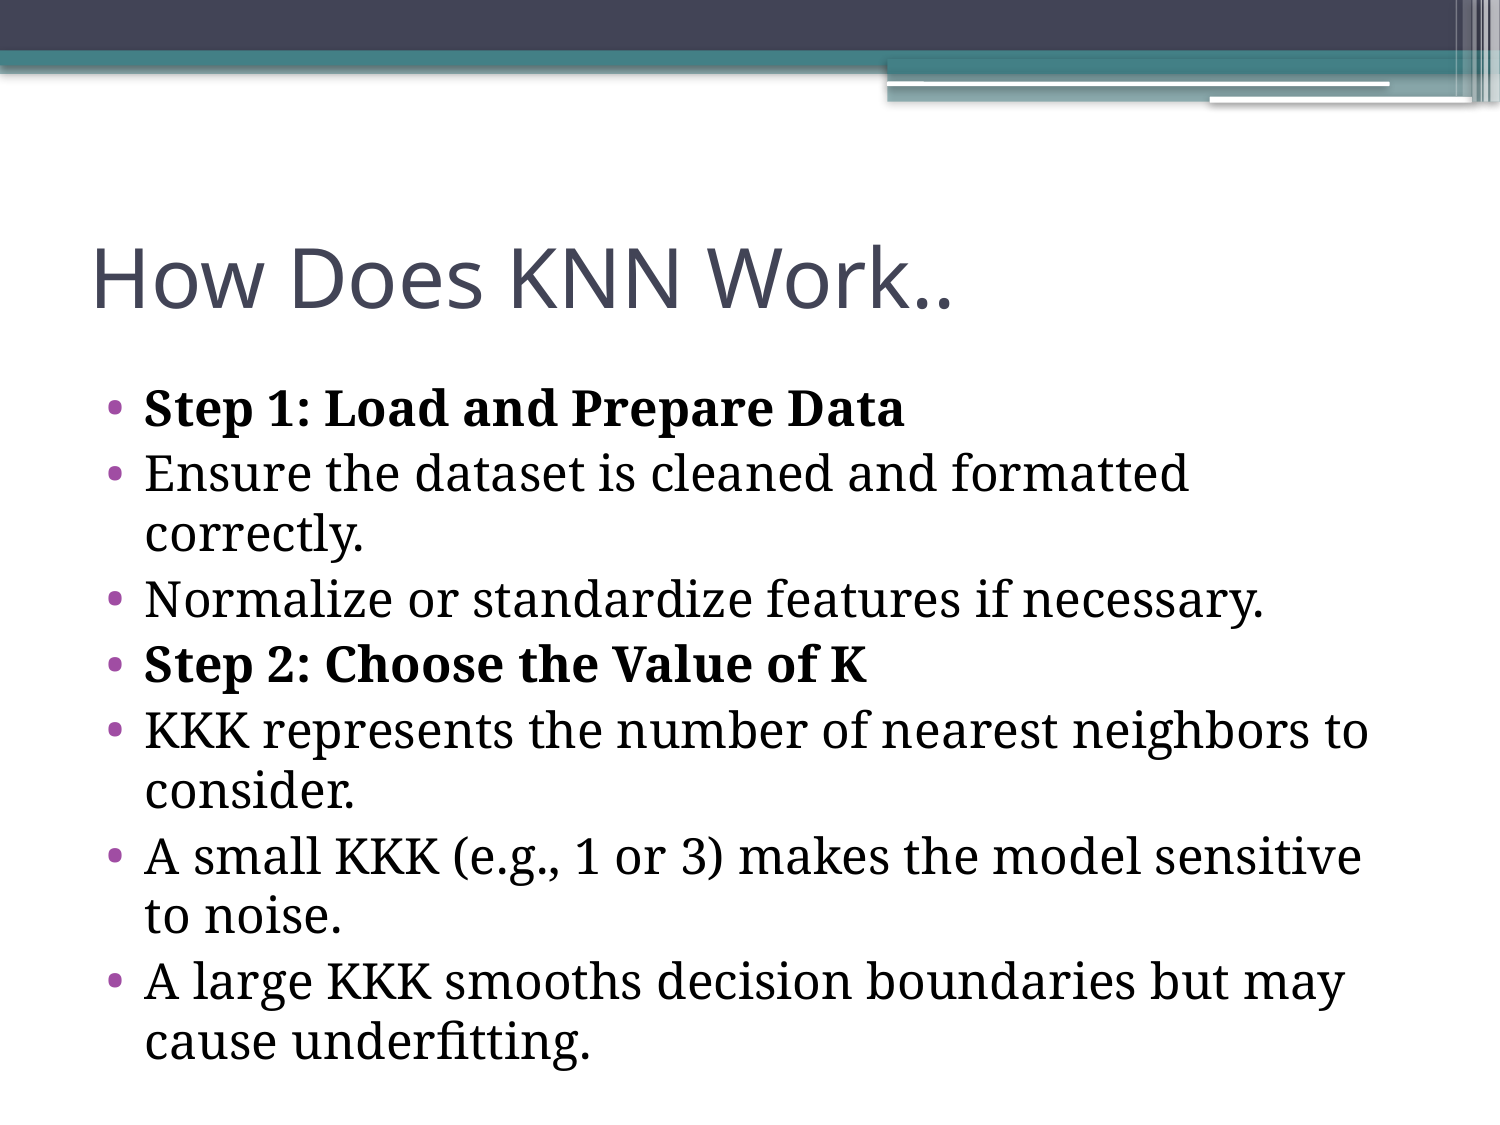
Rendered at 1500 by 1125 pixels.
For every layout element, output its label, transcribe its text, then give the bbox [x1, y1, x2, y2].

title How Does KNN Work.. [75, 187, 1425, 363]
list Step 1: Load and Prepare Data Ensure the dataset is cleaned and formatted correctly. Normalize or standardize features if necessary. Step 2: Choose the Value of K KKK represents the number of nearest neighbors to consider. A small KKK (e.g., 1 or 3) makes the model sensitive to noise. A large KKK smooths decision boundaries but may cause underfitting. [75, 368, 1425, 1079]
